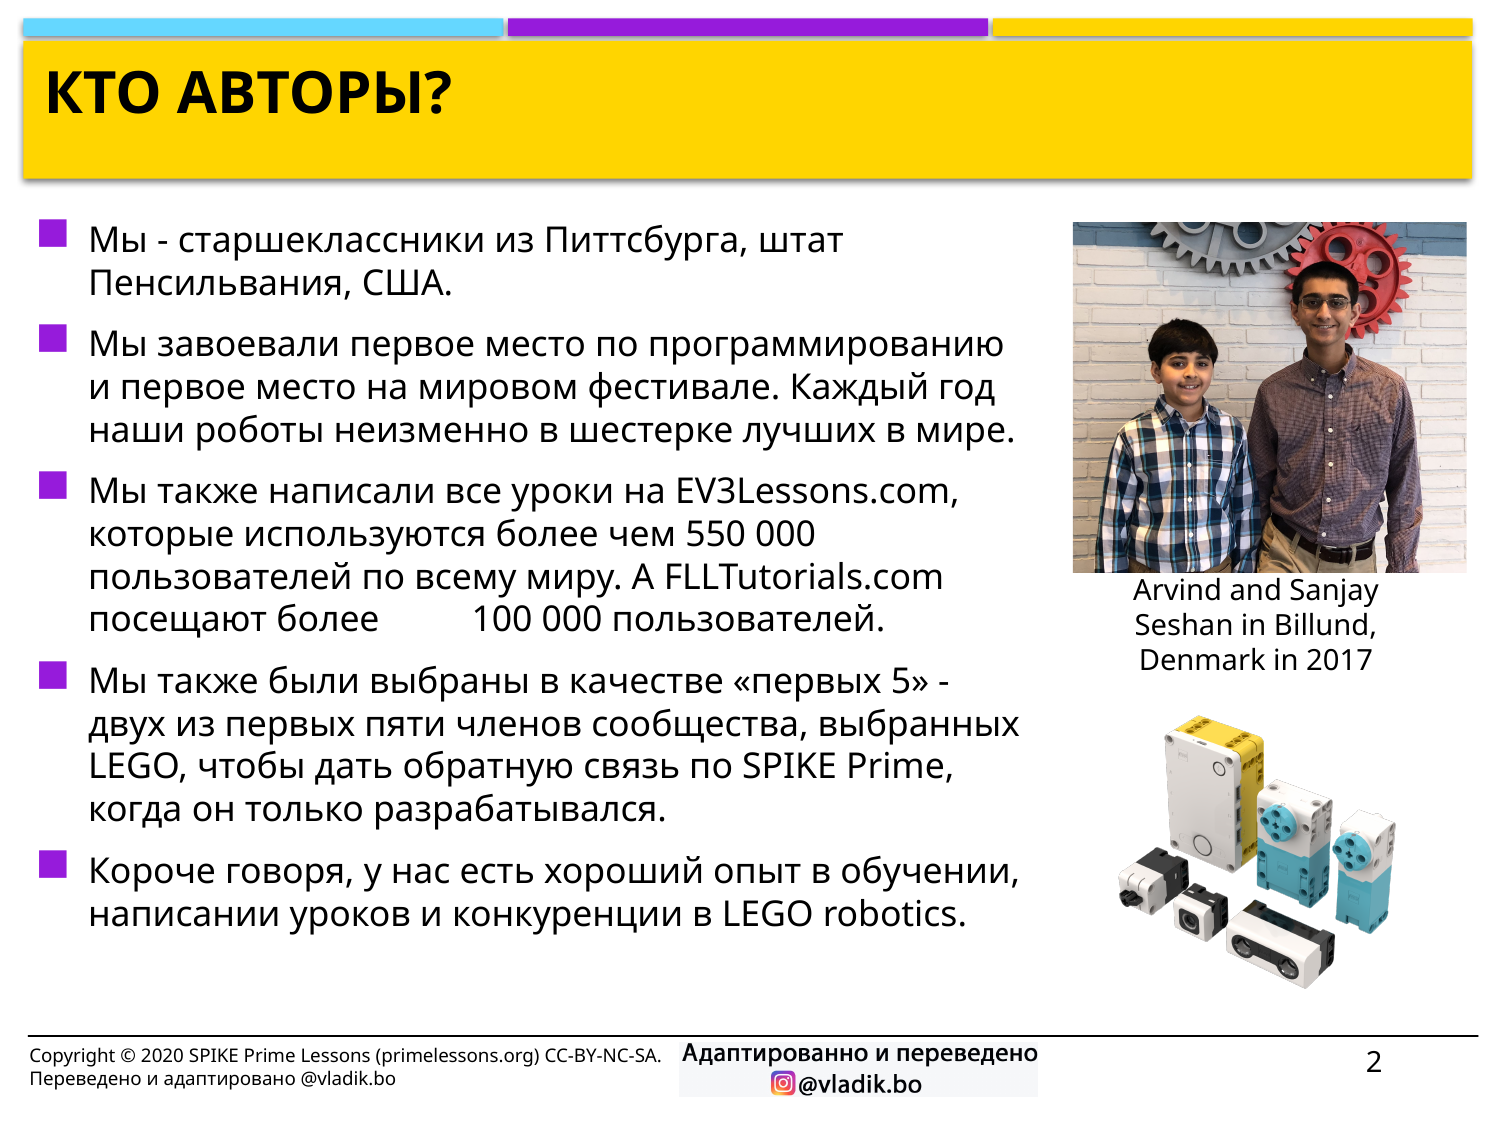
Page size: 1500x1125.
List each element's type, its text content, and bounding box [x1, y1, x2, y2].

picture [1111, 706, 1401, 993]
title КТО АВТОРЫ? [28, 48, 1464, 172]
picture [679, 1042, 1039, 1098]
slide_number 2 [1351, 1036, 1478, 1097]
picture [1072, 221, 1468, 573]
footer Copyright © 2020 SPIKE Prime Lessons (primelessons.org) CC-BY-NC-SA. Переведено и адаптировано @vladik.bo [14, 1036, 814, 1097]
list Мы - старшеклассники из Питтсбурга, штат Пенсильвания, США. Мы завоевали первое место по программированию и первое место на мировом фестивале. Каждый год наши роботы неизменно в шестерке лучших в мире. Мы также написали все уроки на EV3Lessons.com, которые используются более чем 550 000 пользователей по всему миру. А FLLTutorials.com посещают более 100 000 пользователей. Мы также были выбраны в качестве «первых 5» - двух из первых пяти членов сообщества, выбранных LEGO, чтобы дать обратную связь по SPIKE Prime, когда он только разрабатывался. Короче говоря, у нас есть хороший опыт в обучении, написании уроков и конкуренции в LEGO robotics. [25, 209, 1046, 1021]
text_box Arvind and Sanjay Seshan in Billund, Denmark in 2017 [1069, 580, 1443, 684]
